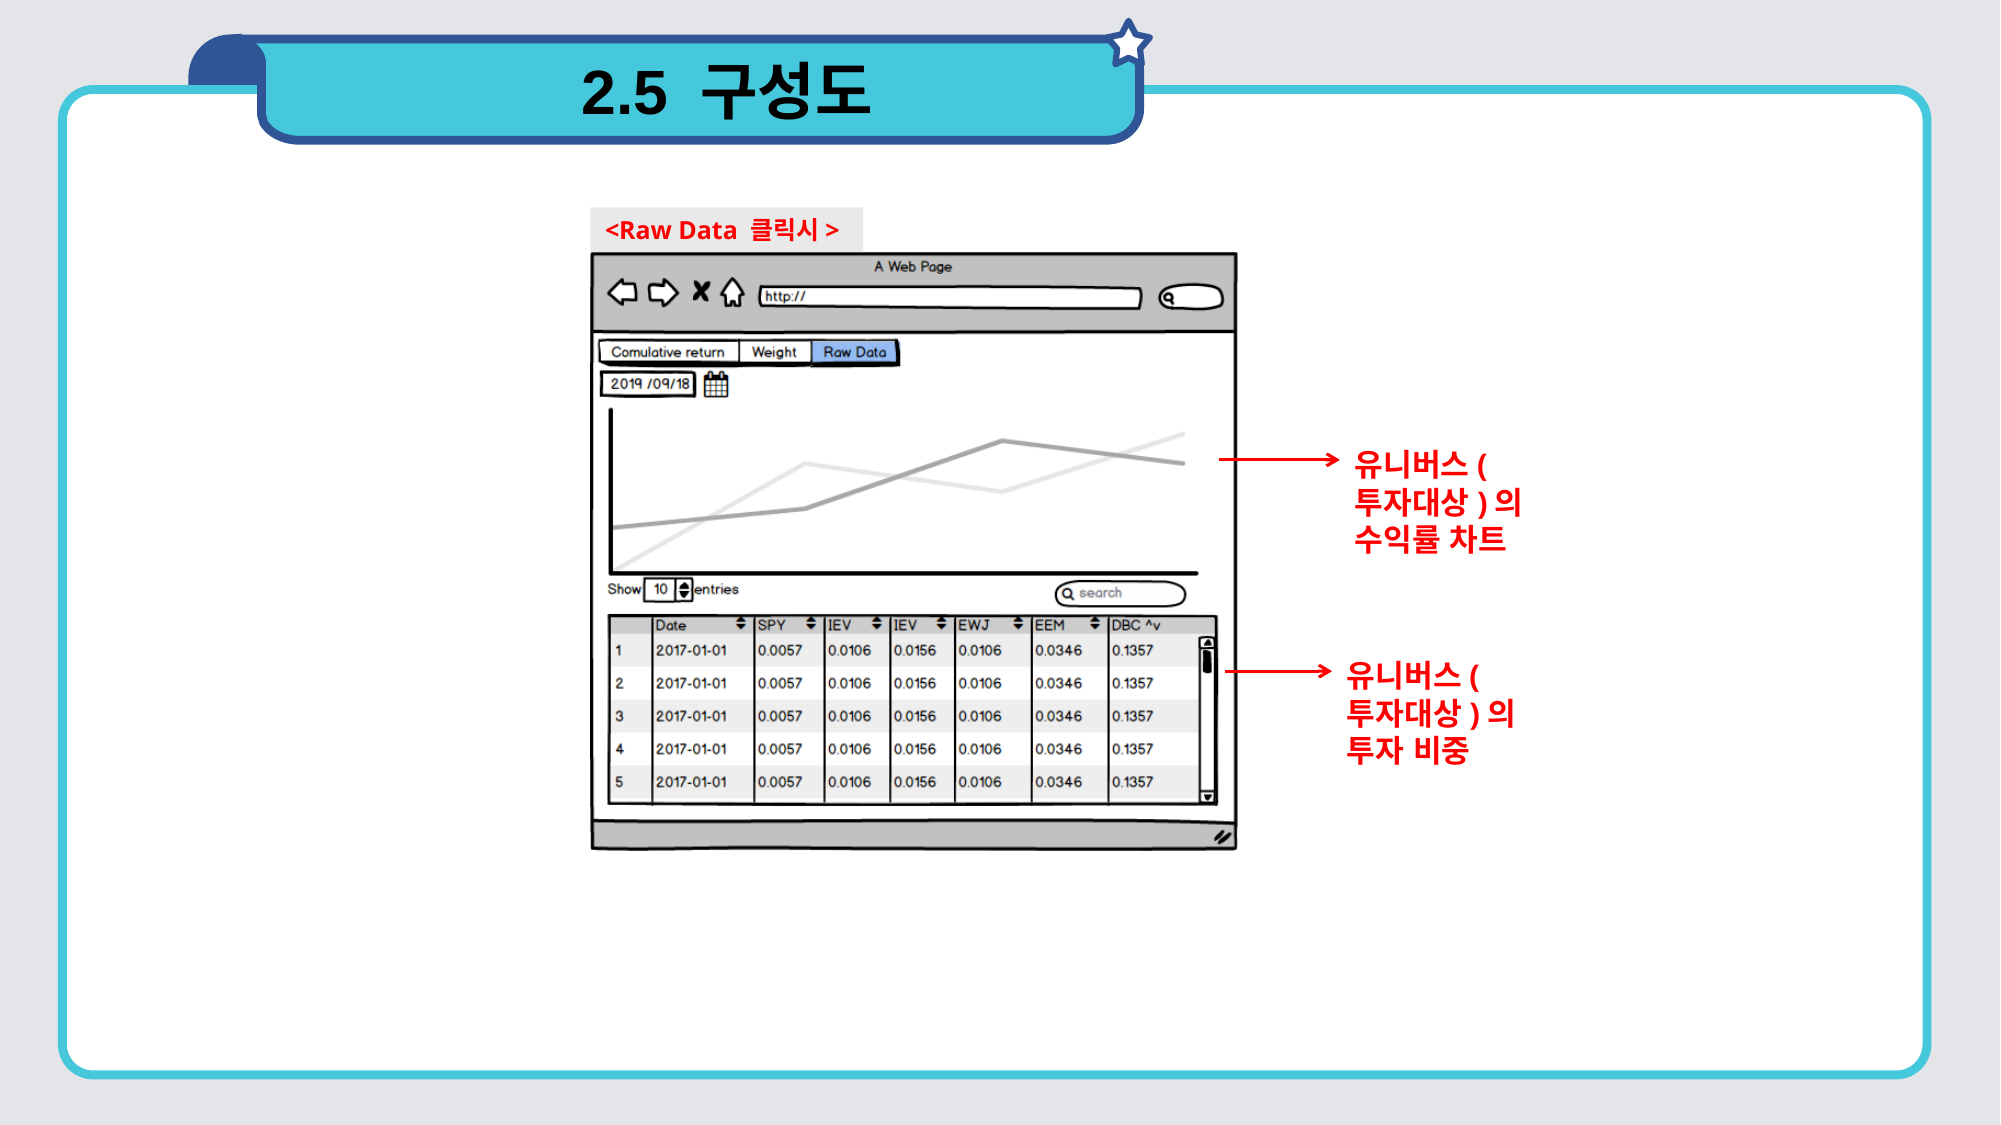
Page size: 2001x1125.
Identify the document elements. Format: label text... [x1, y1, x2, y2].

text_box 유니버스(투자대상)의 투자 비중 [1332, 649, 1540, 777]
text_box <Raw Data 클릭시> [590, 207, 864, 252]
text_box 유니버스(투자대상)의 수익률 차트 [1339, 438, 1587, 566]
picture [590, 252, 1238, 852]
text_box 2.5 구성도 [238, 37, 1141, 142]
text_box [61, 88, 1929, 1076]
text_box [1106, 19, 1151, 66]
text_box [191, 37, 260, 88]
